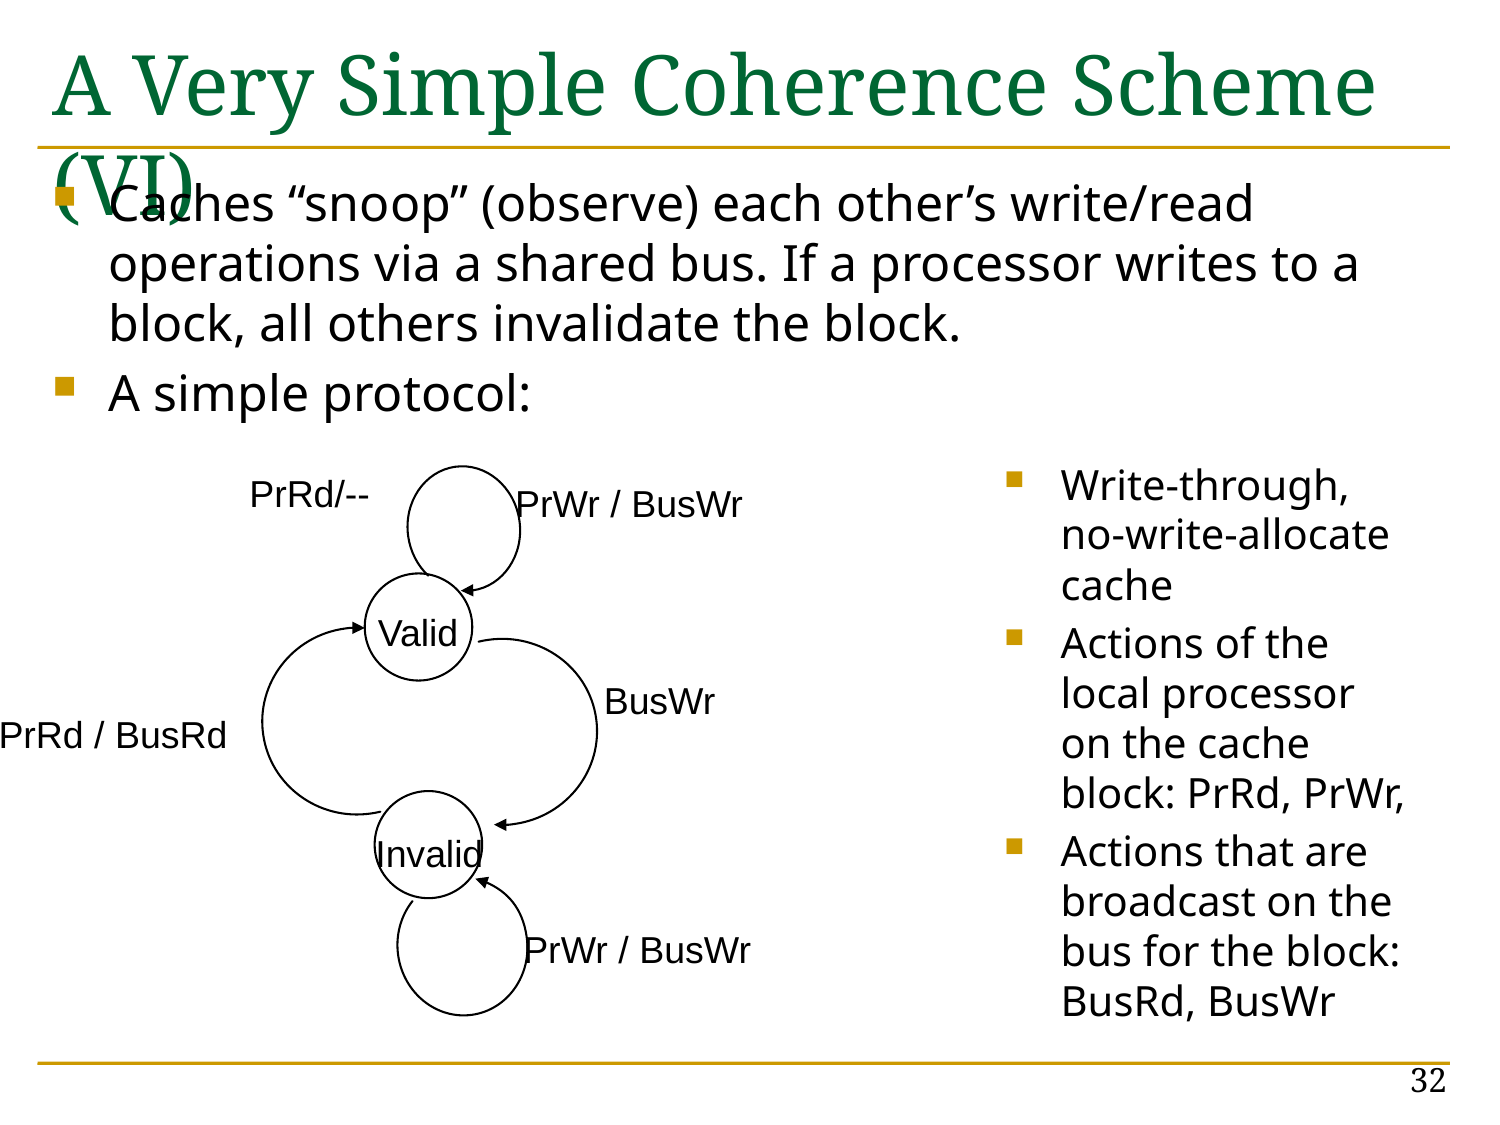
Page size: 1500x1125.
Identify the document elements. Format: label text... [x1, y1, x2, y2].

list Caches “snoop” (observe) each other’s write/read operations via a shared bus. If a processor writes to a block, all others invalidate the block. A simple protocol: [37, 163, 1450, 1016]
title A Very Simple Coherence Scheme (VI) [37, 24, 1450, 163]
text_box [10, 463, 741, 1038]
text_box Write-through, no-write-allocate cache Actions of the local processor on the cache block: PrRd, PrWr, Actions that are broadcast on the bus for the block: BusRd, BusWr [989, 451, 1426, 996]
slide_number 32 [1111, 1036, 1462, 1112]
